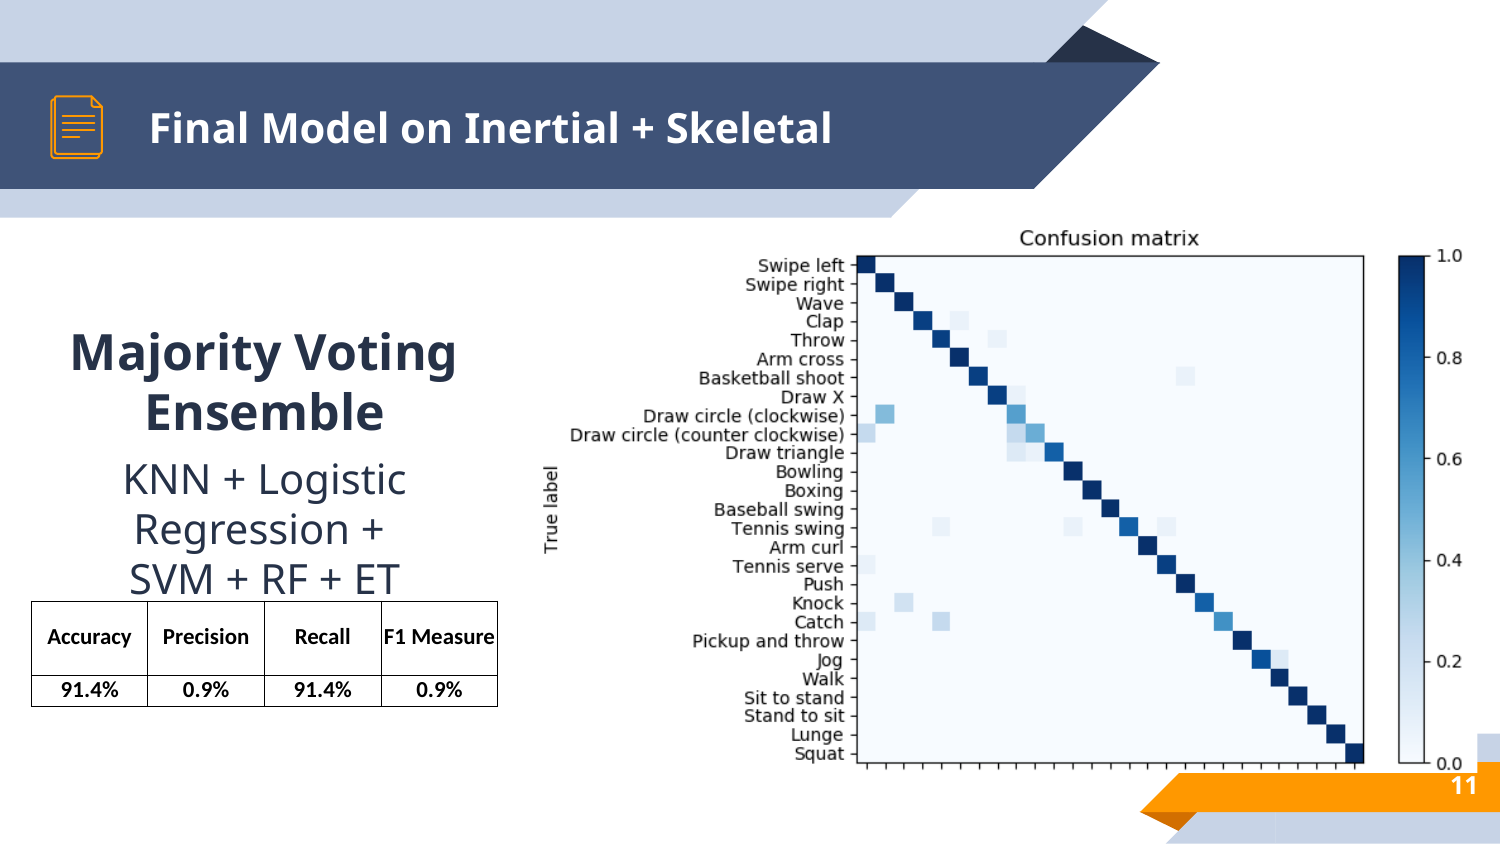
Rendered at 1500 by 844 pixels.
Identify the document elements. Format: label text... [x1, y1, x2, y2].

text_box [50, 96, 103, 159]
title Final Model on Inertial + Skeletal [133, 64, 997, 190]
table_header Accuracy [32, 602, 147, 675]
table_cell 0.9% [382, 676, 497, 706]
table_header Precision [148, 602, 264, 675]
list Majority Voting Ensemble KNN + Logistic Regression + SVM + RF + ET [0, 305, 526, 402]
table_header Recall [265, 602, 381, 675]
table_header F1 Measure [382, 602, 497, 675]
table_cell 0.9% [148, 676, 264, 706]
picture [531, 224, 1478, 773]
table_cell 91.4% [32, 676, 147, 706]
slide_number 11 [1249, 760, 1494, 813]
table_cell 91.4% [265, 676, 381, 706]
